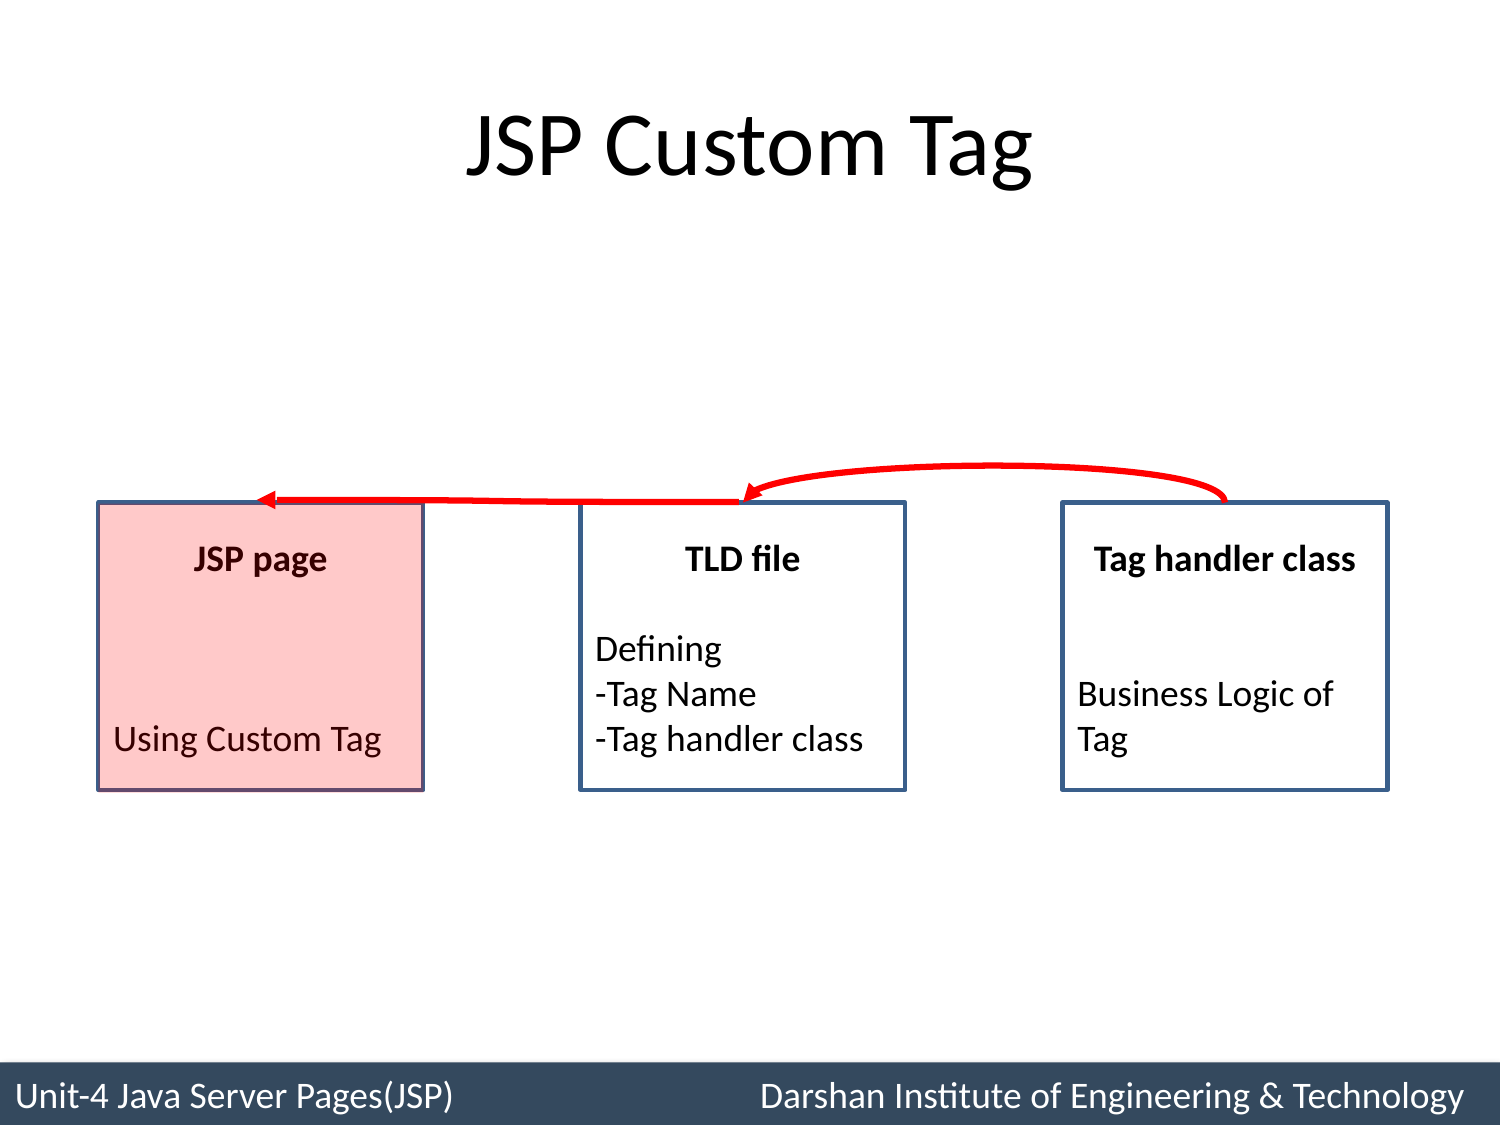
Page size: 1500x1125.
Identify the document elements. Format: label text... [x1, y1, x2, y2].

text_box [96, 502, 425, 795]
text_box TLD file Defining -Tag Name -Tag handler class [578, 500, 907, 792]
text_box Tag handler class Business Logic of Tag [1060, 500, 1390, 792]
title JSP Custom Tag [75, 45, 1425, 233]
slide_number 155 [1074, 1042, 1425, 1103]
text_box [983, 261, 987, 744]
